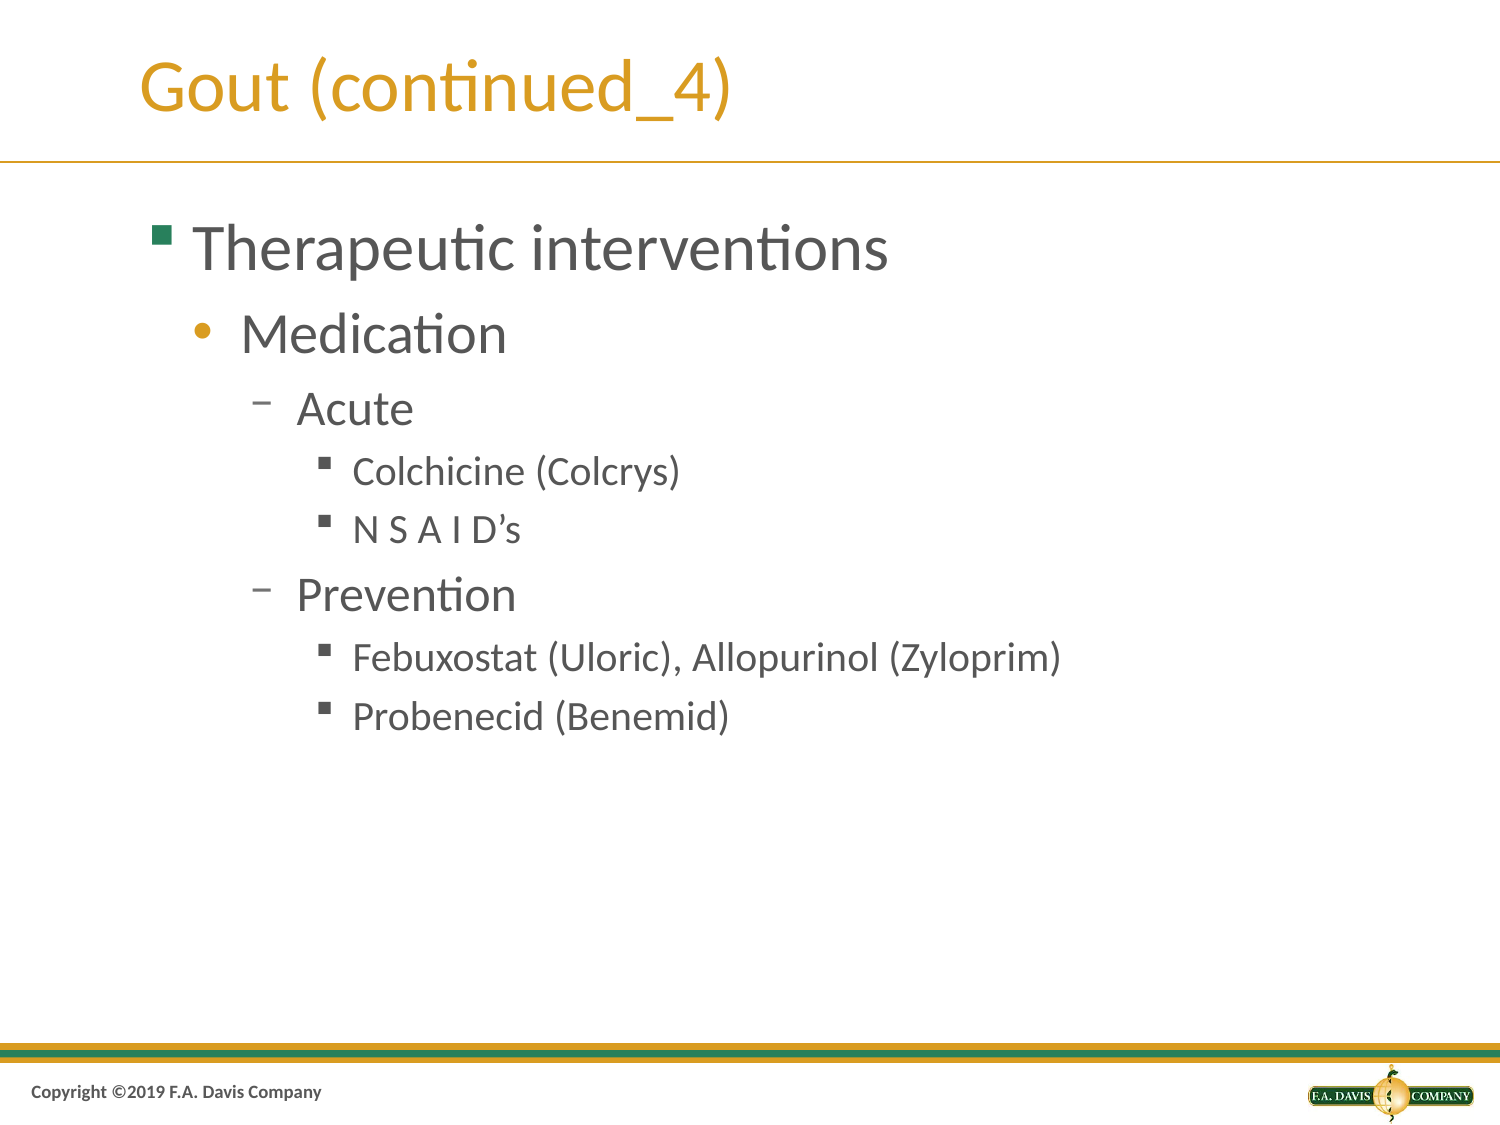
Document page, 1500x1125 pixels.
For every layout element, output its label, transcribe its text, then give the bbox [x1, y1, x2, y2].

picture [0, 1043, 1500, 1050]
list Therapeutic interventions Medication Acute Colchicine (Colcrys) N S A I D’s Prevention Febuxostat (Uloric), Allopurinol (Zyloprim) Probenecid (Benemid) [75, 196, 1425, 864]
title Gout (continued_4) [124, 38, 1475, 136]
picture [0, 1058, 1500, 1063]
picture [1308, 1064, 1474, 1124]
